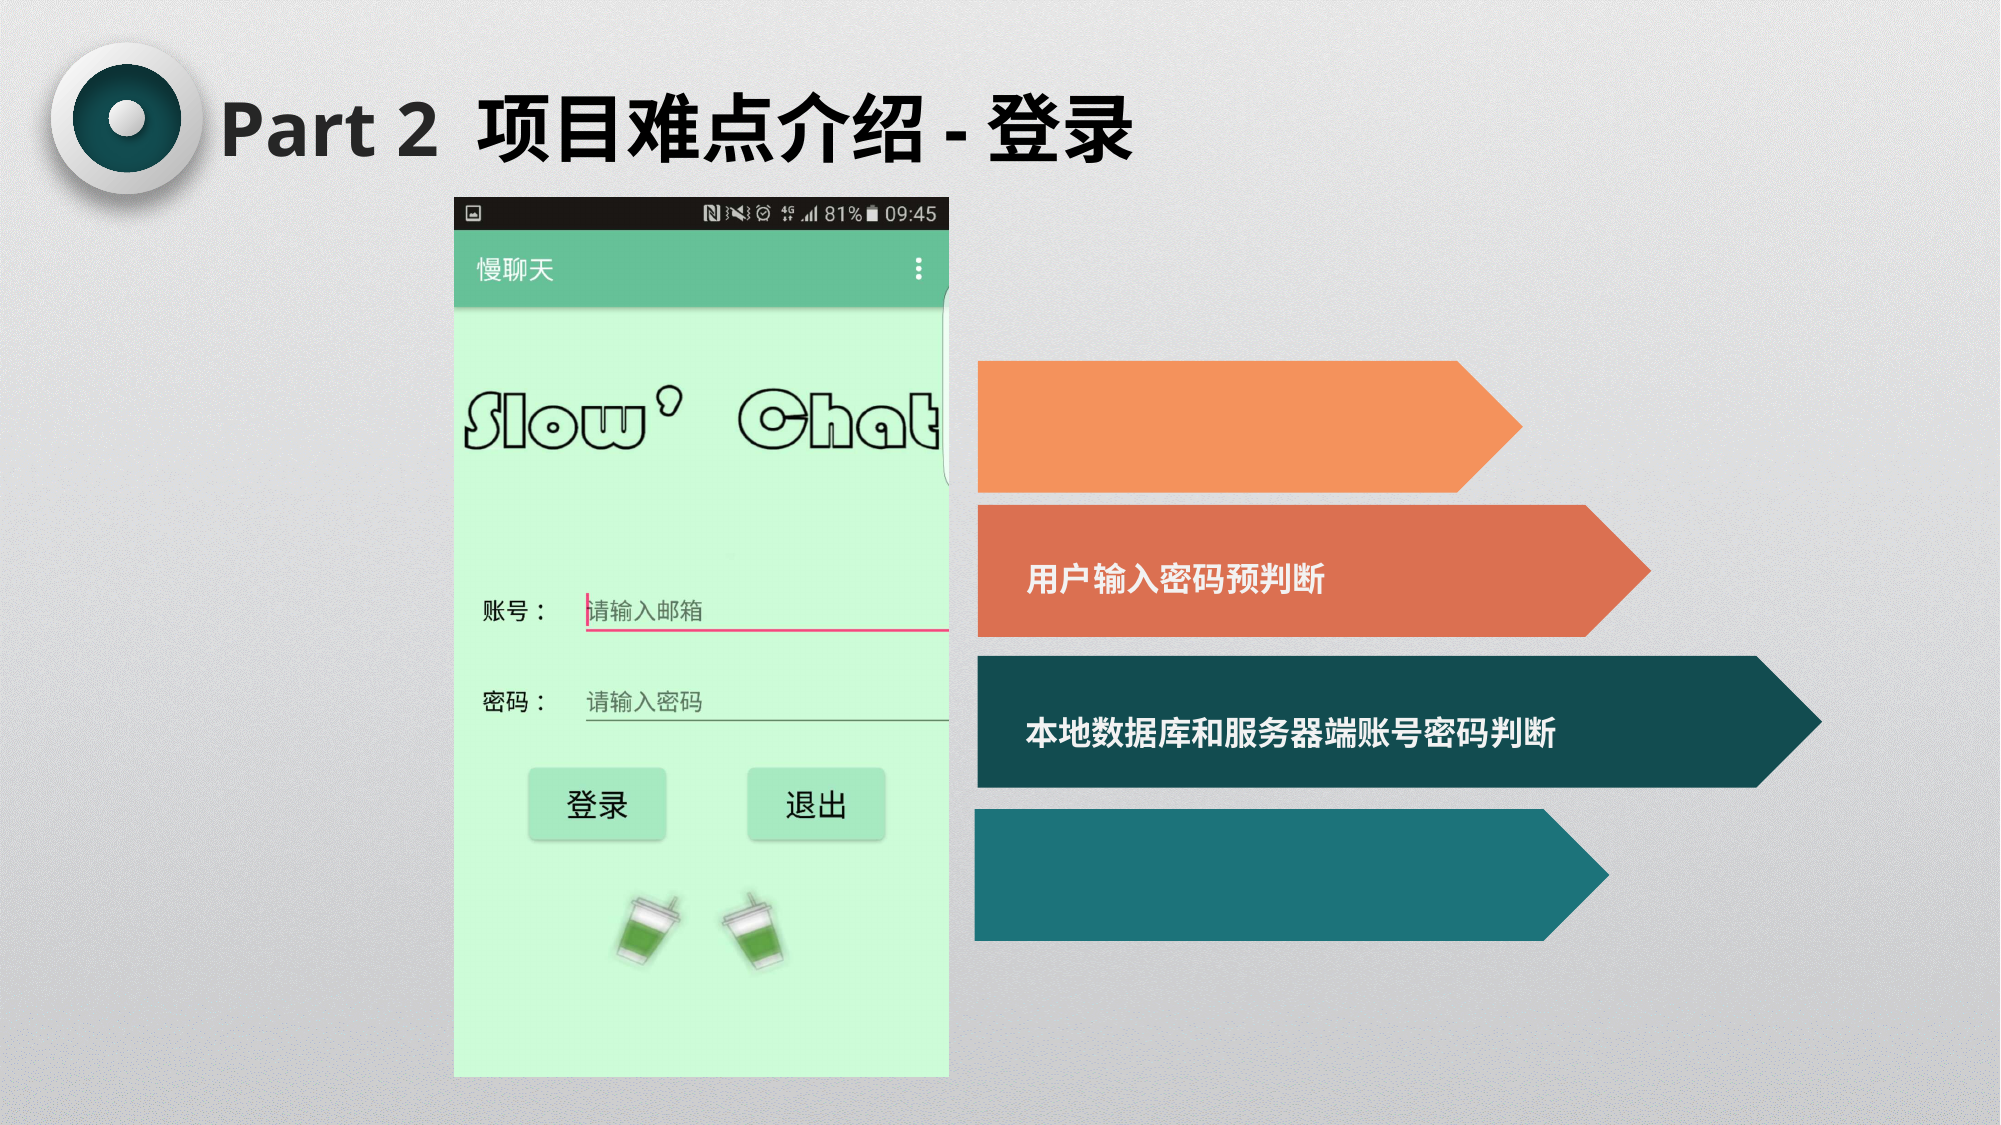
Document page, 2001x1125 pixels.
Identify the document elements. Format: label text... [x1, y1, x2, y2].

text_box 本地数据库和服务器端账号密码判断 [1010, 692, 1573, 760]
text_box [51, 42, 203, 194]
text_box [973, 808, 1611, 943]
text_box [976, 503, 1620, 638]
text_box [976, 359, 1525, 494]
picture [0, 0, 2001, 1125]
text_box [976, 654, 1824, 789]
text_box Part 2 项目难点介绍-登录 [203, 74, 1152, 179]
text_box 用户输入密码预判断 [1012, 538, 1699, 606]
